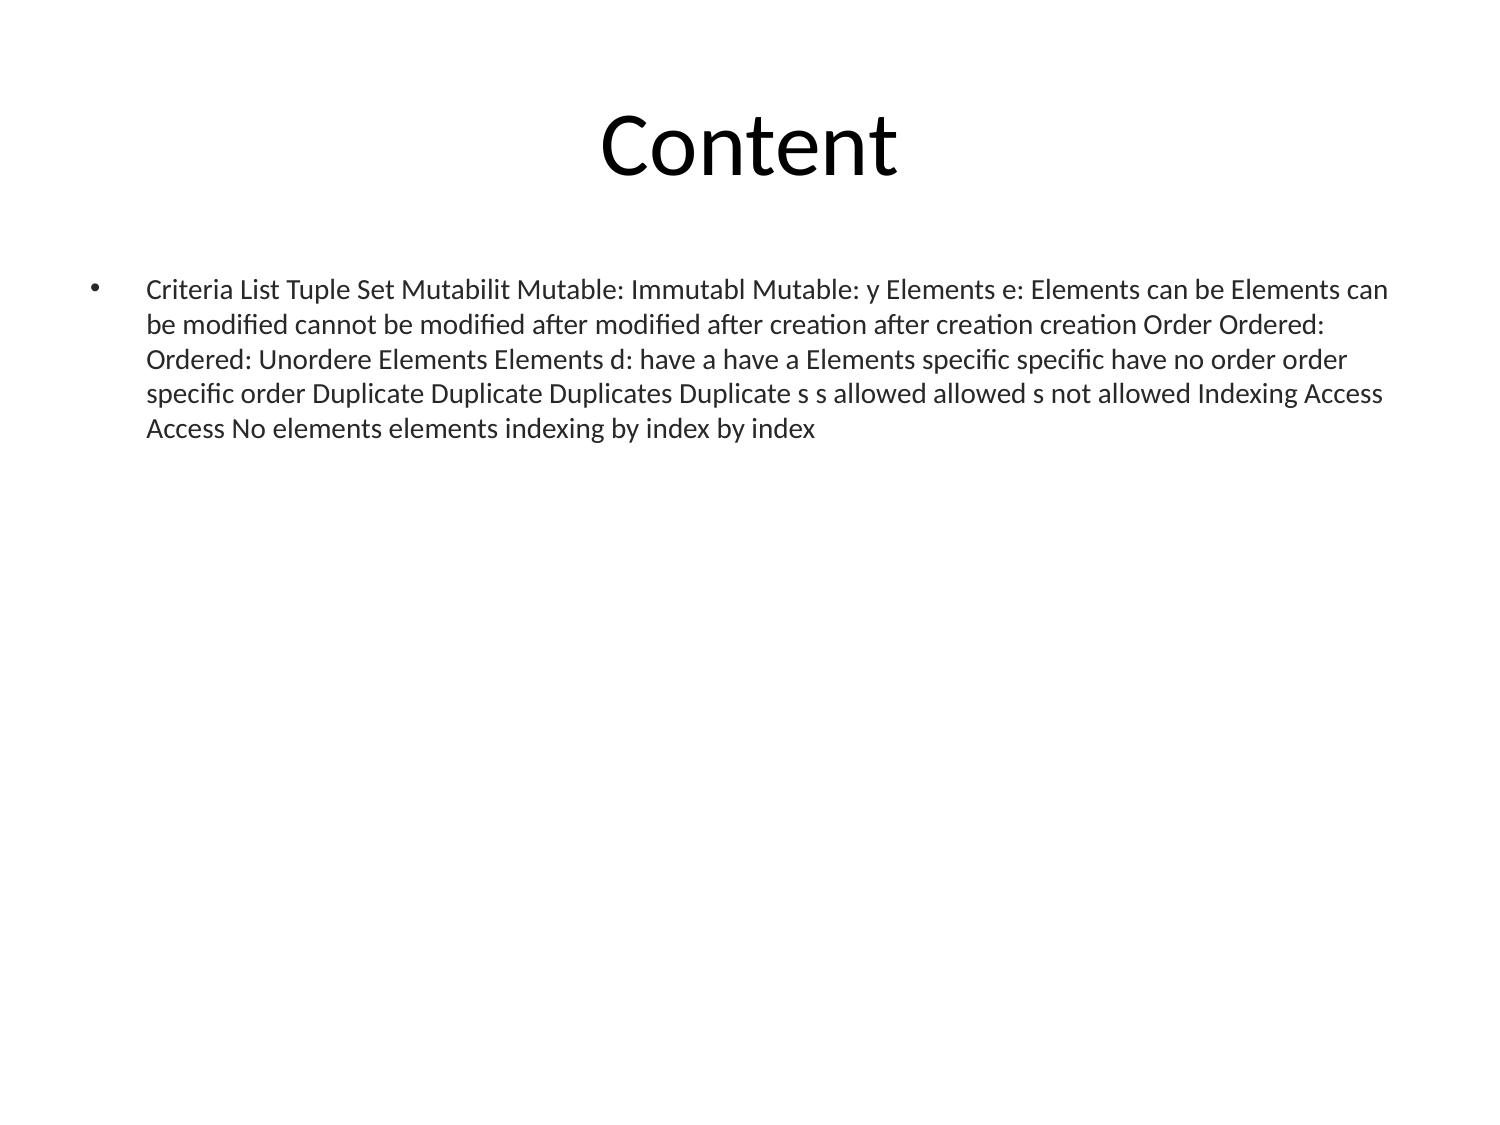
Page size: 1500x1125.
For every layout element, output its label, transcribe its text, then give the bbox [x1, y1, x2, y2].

title Content [75, 45, 1425, 233]
list Criteria List Tuple Set Mutabilit Mutable: Immutabl Mutable: y Elements e: Elements can be Elements can be modified cannot be modified after modified after creation after creation creation Order Ordered: Ordered: Unordere Elements Elements d: have a have a Elements specific specific have no order order specific order Duplicate Duplicate Duplicates Duplicate s s allowed allowed s not allowed Indexing Access Access No elements elements indexing by index by index [75, 262, 1425, 1005]
